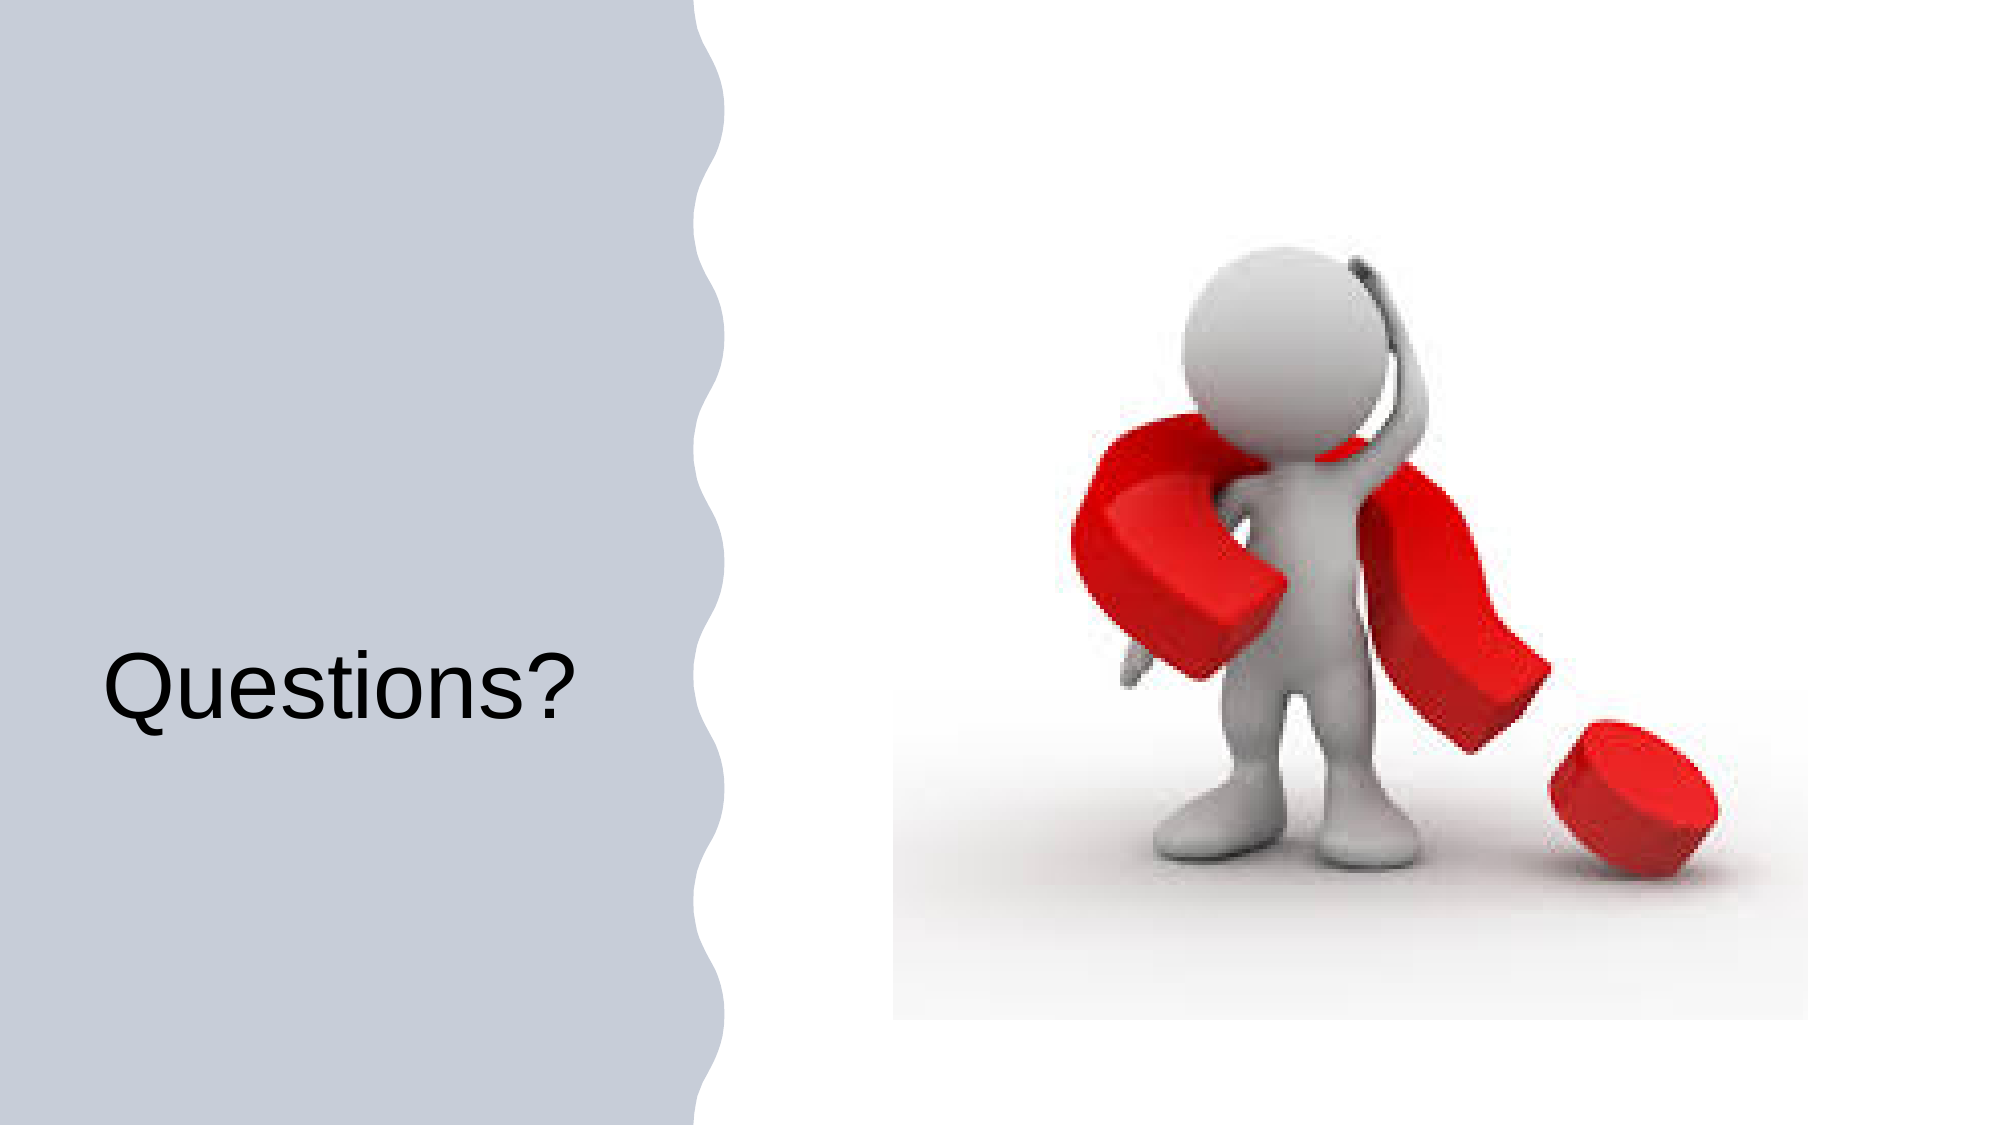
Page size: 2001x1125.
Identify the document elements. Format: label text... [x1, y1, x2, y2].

title Questions? [75, 118, 606, 747]
text_box [695, 0, 2000, 1125]
picture [893, 105, 1808, 1020]
text_box [0, 0, 726, 1125]
